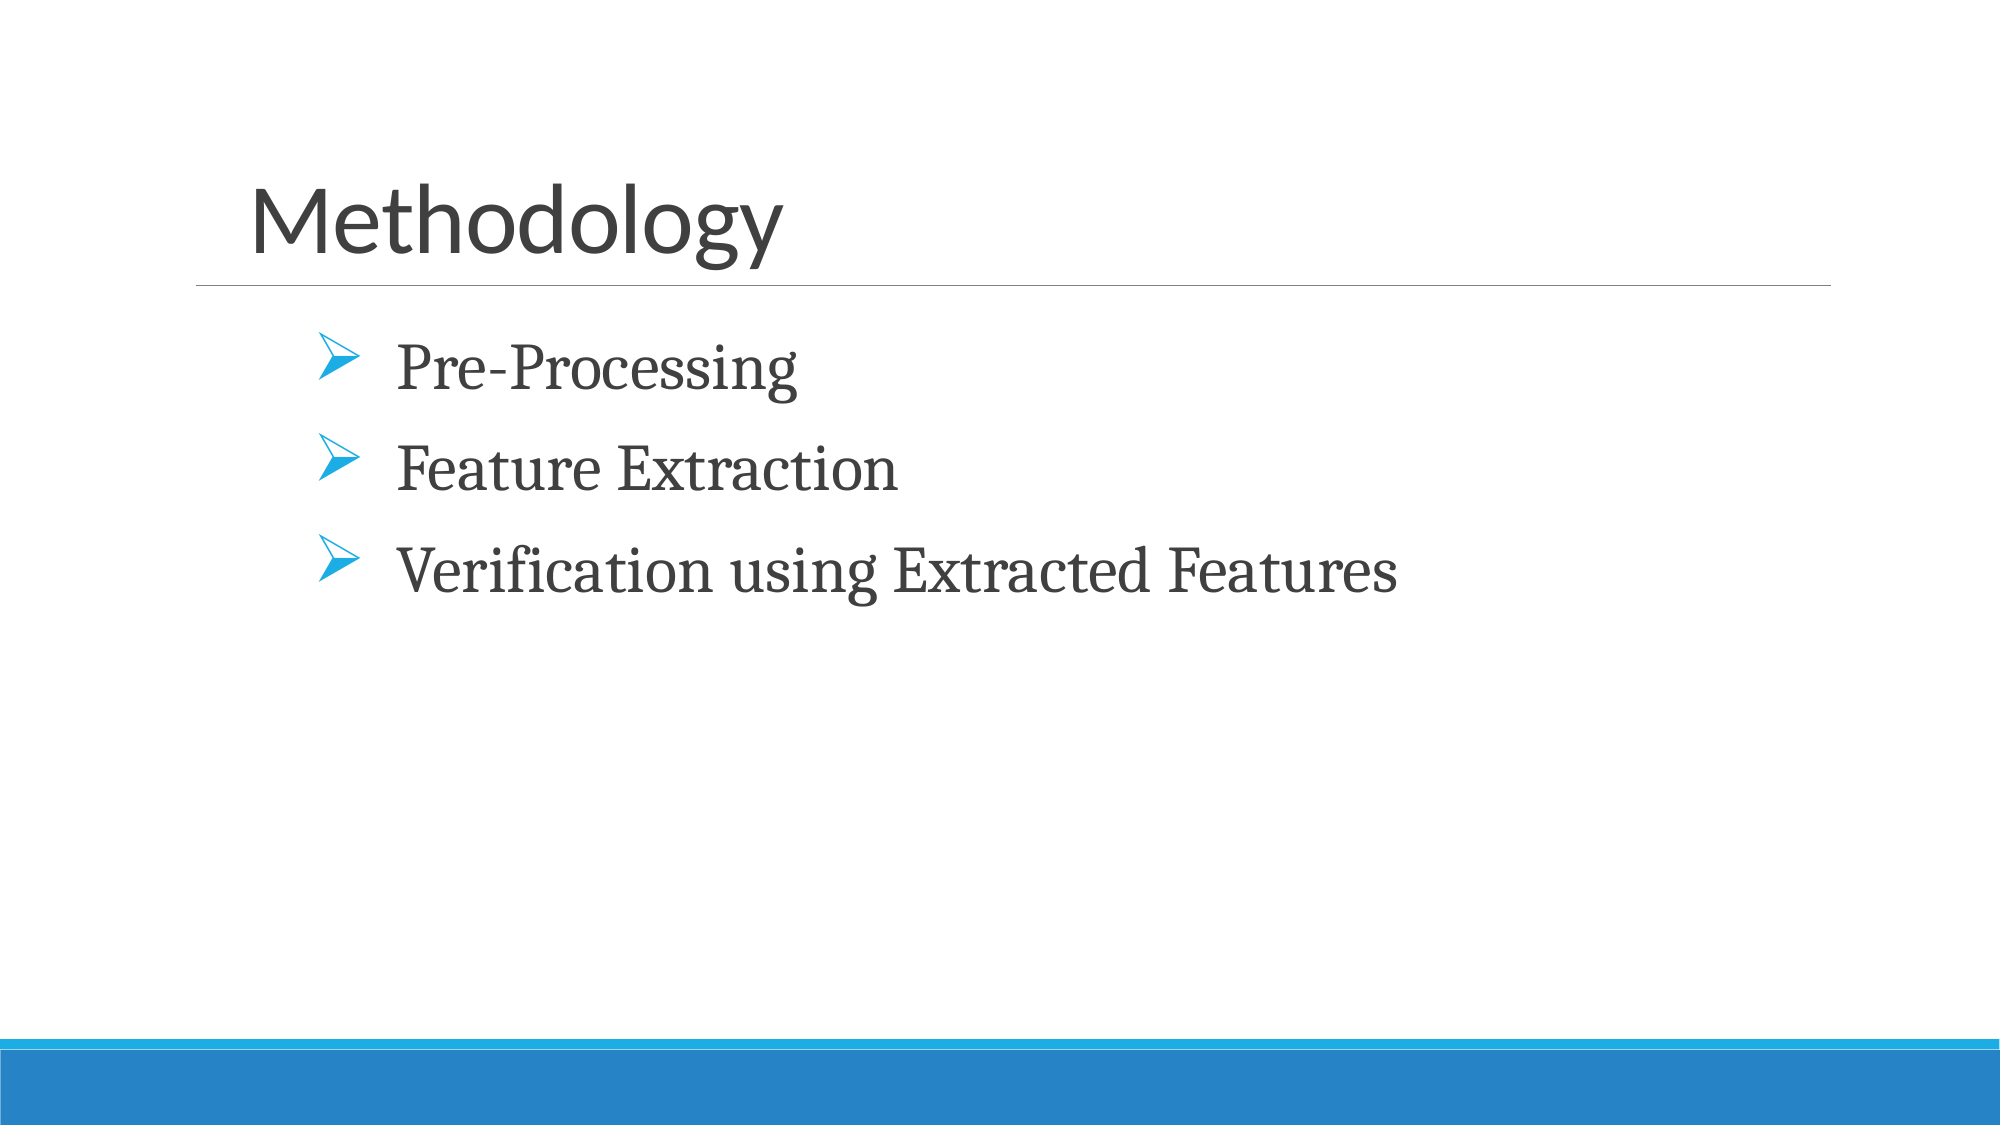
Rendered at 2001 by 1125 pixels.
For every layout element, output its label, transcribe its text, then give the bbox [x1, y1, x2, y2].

list Pre-Processing Feature Extraction Verification using Extracted Features [313, 215, 1830, 963]
title Methodology [233, 47, 1830, 282]
